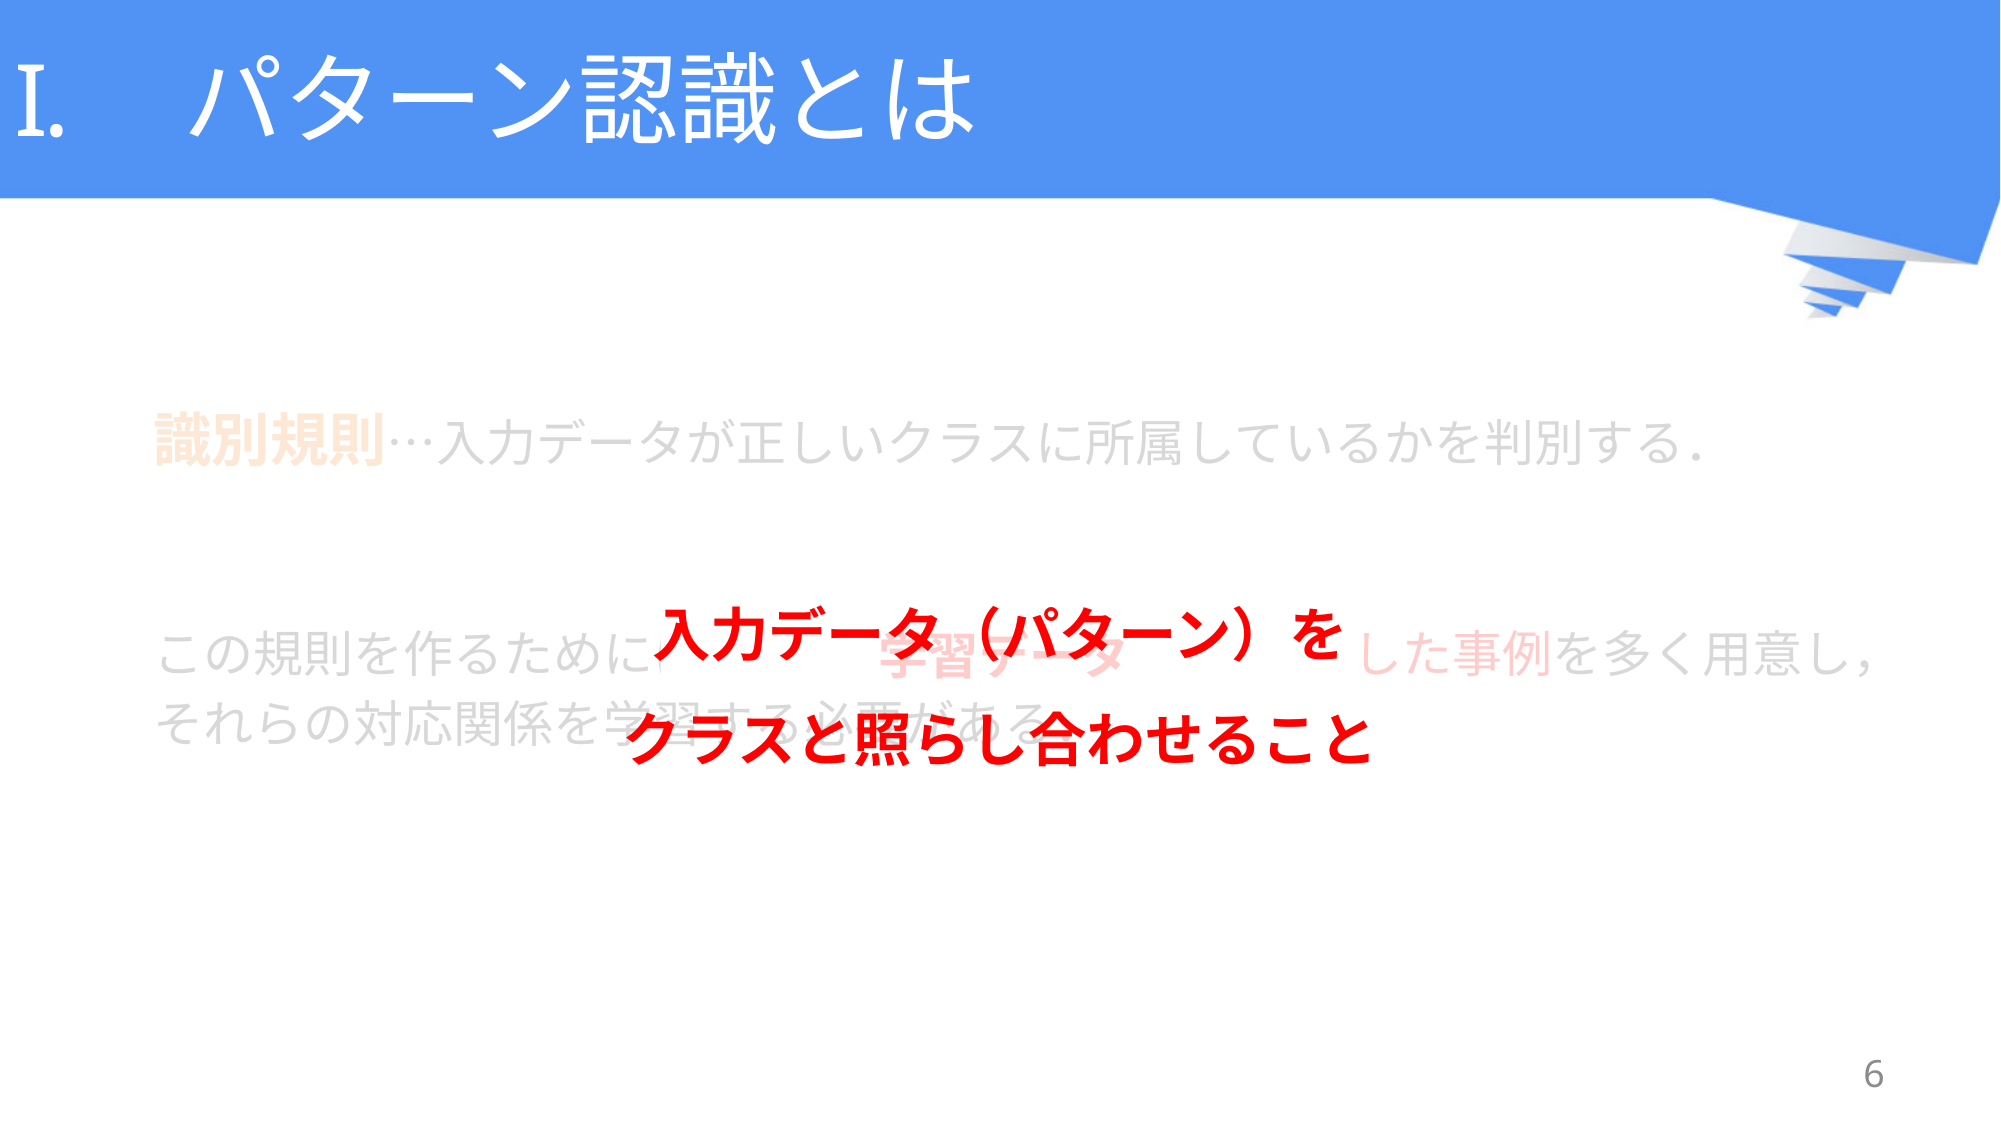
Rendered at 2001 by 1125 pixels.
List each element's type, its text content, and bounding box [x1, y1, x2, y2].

text_box 6 [1433, 1042, 1900, 1103]
text_box [0, 346, 2000, 1125]
title パターン認識とは [0, 0, 2000, 194]
text_box 入力データ（パターン）を クラスと照らし合わせること [452, 555, 1548, 781]
picture [0, 0, 2001, 1125]
